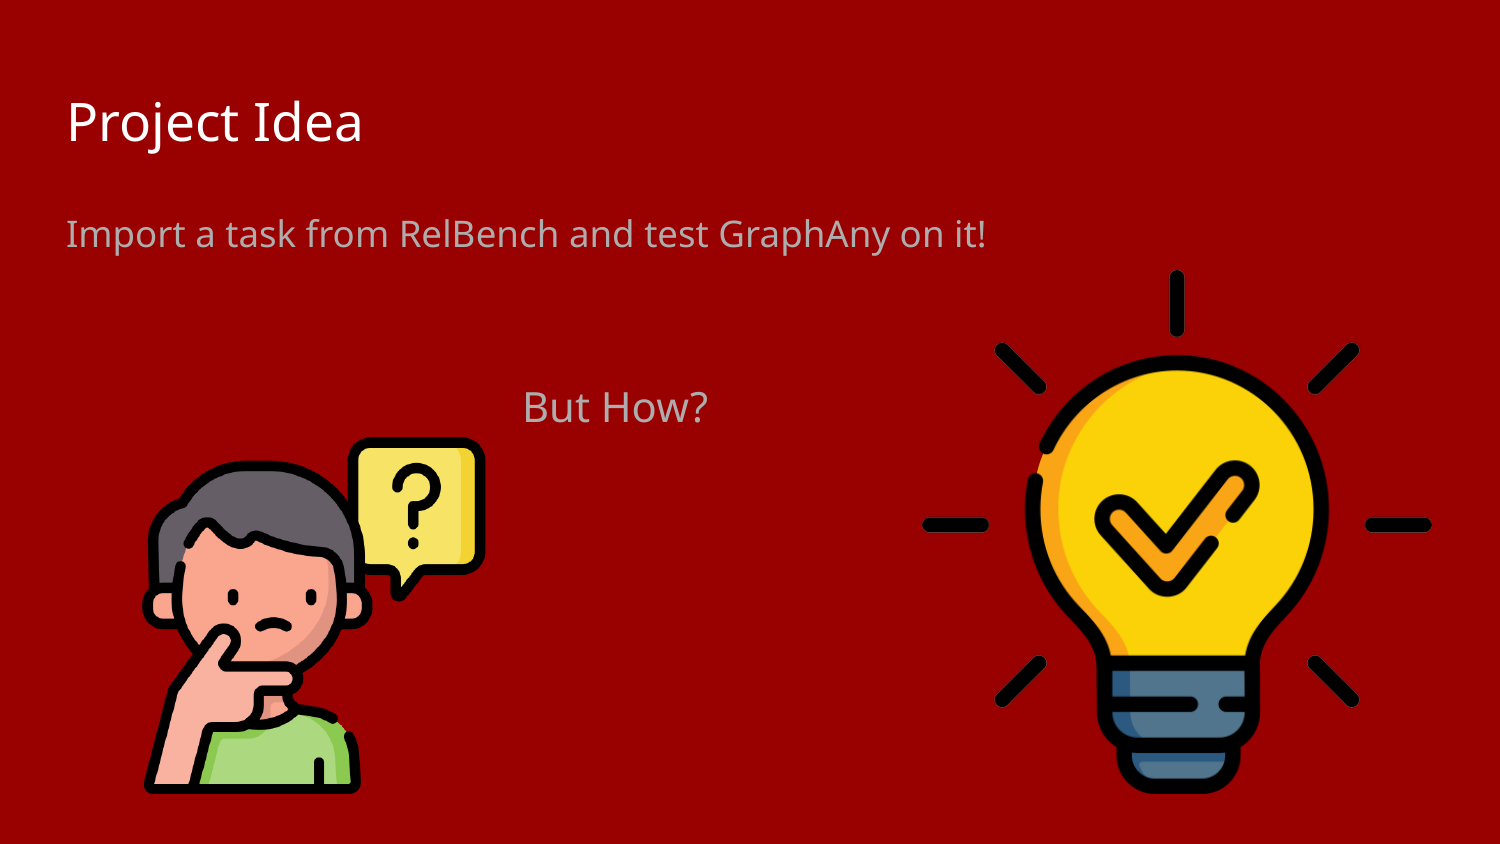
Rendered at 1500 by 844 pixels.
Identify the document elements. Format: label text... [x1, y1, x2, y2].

title Project Idea [51, 72, 1449, 167]
picture [914, 269, 1439, 794]
picture [135, 436, 493, 794]
list Import a task from RelBench and test GraphAny on it! [51, 189, 1449, 271]
text_box But How? [506, 365, 791, 446]
